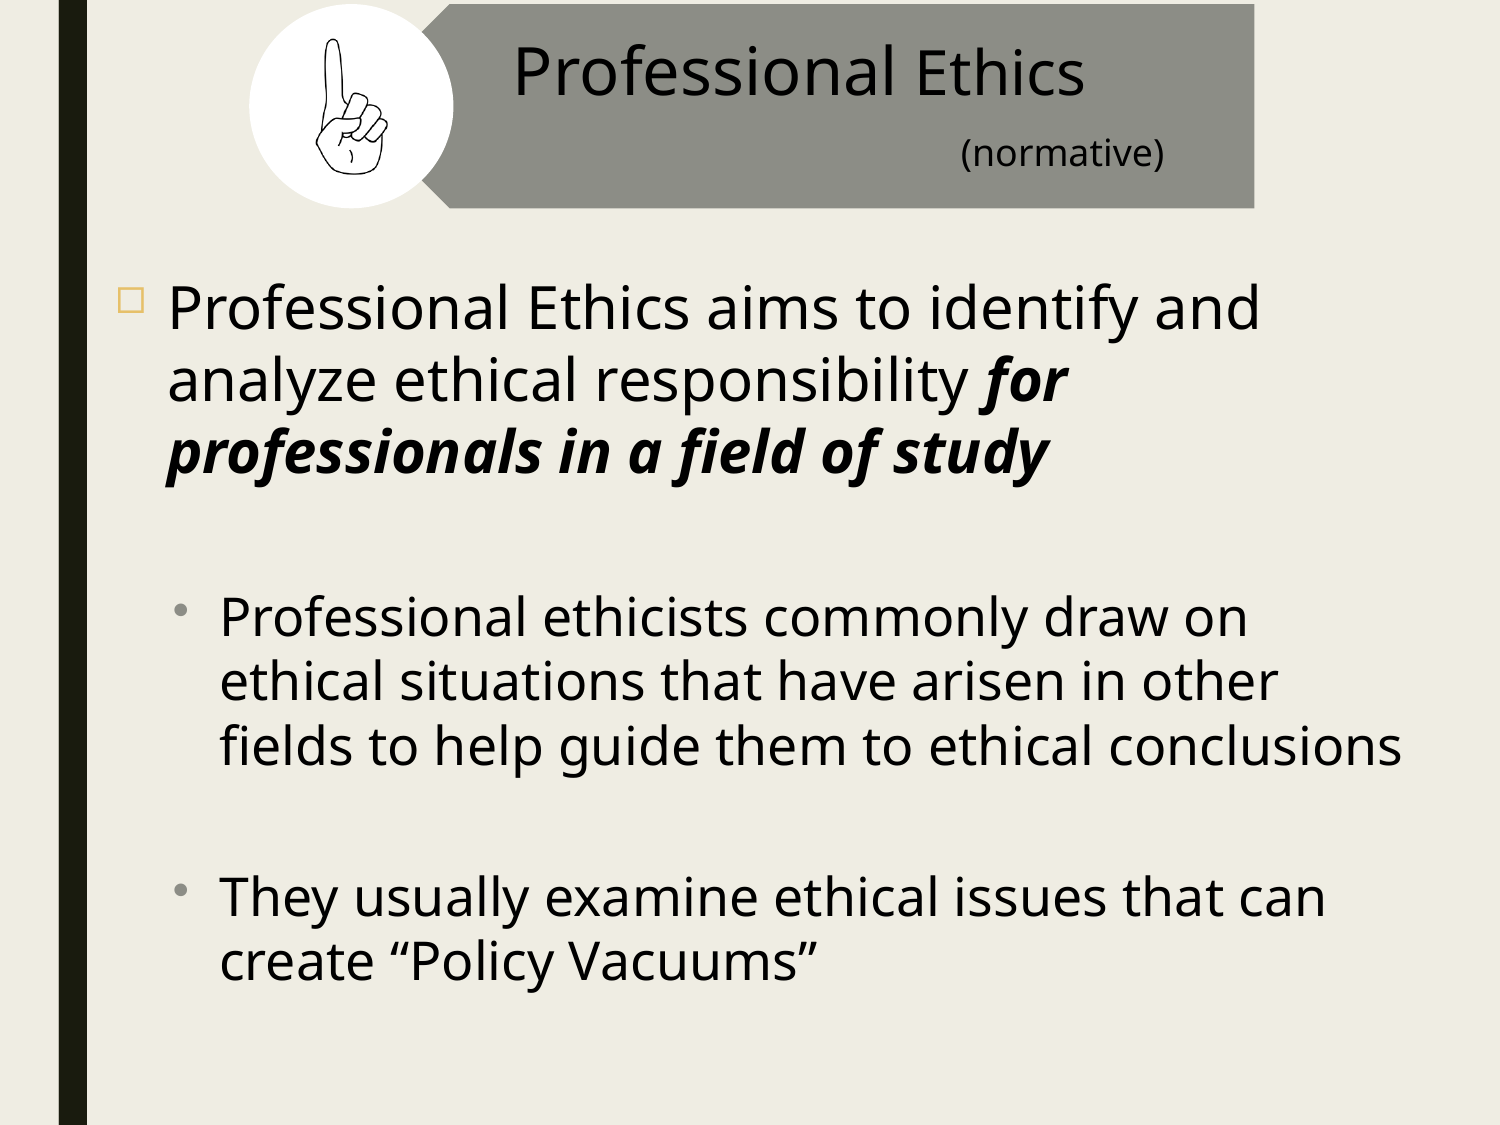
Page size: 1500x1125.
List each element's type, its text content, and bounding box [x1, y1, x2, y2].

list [67, 4, 1432, 209]
text_box Professional Ethics aims to identify and analyze ethical responsibility for professionals in a field of study Professional ethicists commonly draw on ethical situations that have arisen in other fields to help guide them to ethical conclusions They usually examine ethical issues that can create “Policy Vacuums” [100, 262, 1438, 1000]
